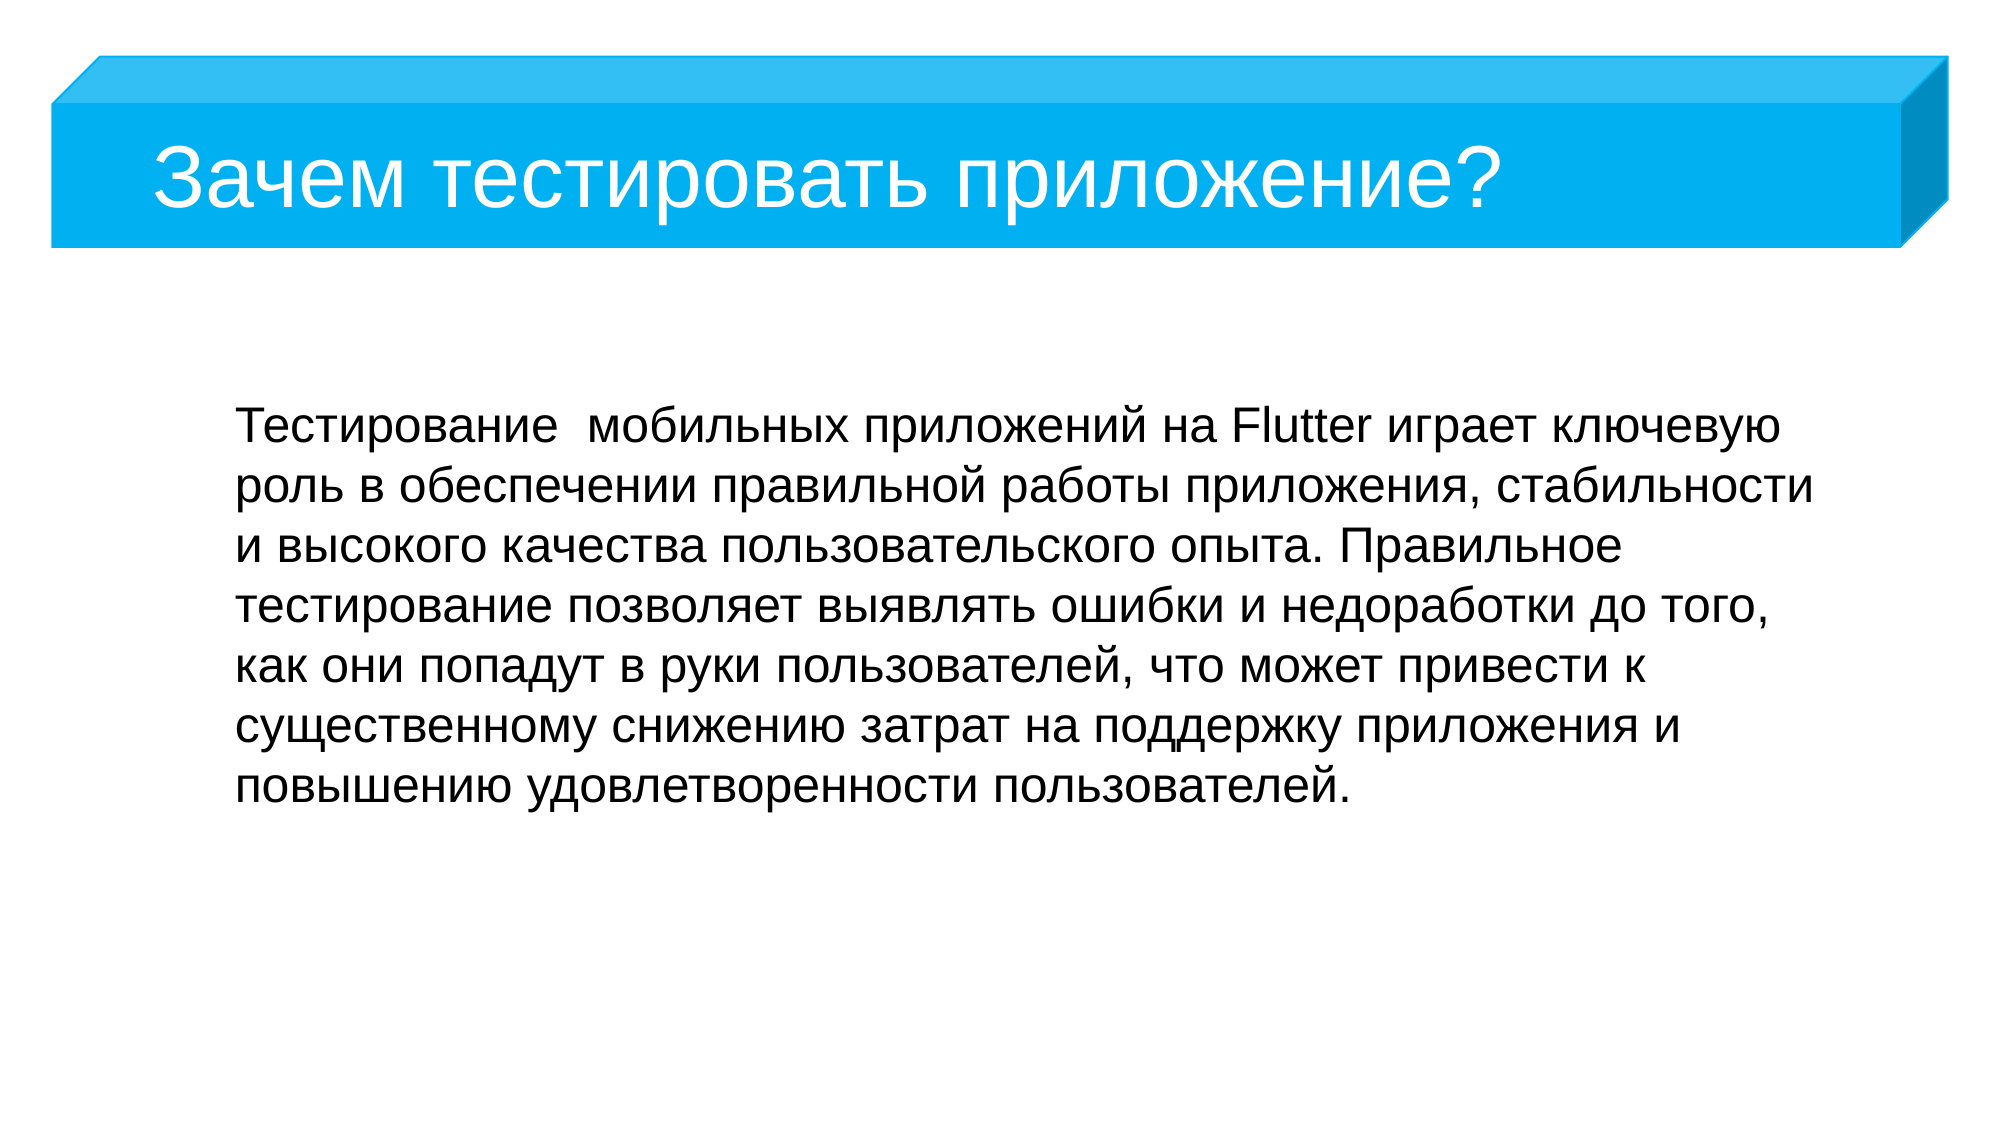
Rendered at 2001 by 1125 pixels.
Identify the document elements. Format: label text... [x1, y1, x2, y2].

title Зачем тестировать приложение? [137, 123, 1863, 235]
text_box [51, 55, 1949, 248]
text_box Тестирование мобильных приложений на Flutter играет ключевую роль в обеспечении правильной работы приложения, стабильности и высокого качества пользовательского опыта. Правильное тестирование позволяет выявлять ошибки и недоработки до того, как они попадут в руки пользователей, что может привести к существенному снижению затрат на поддержку приложения и повышению удовлетворенности пользователей. [145, 385, 1855, 820]
